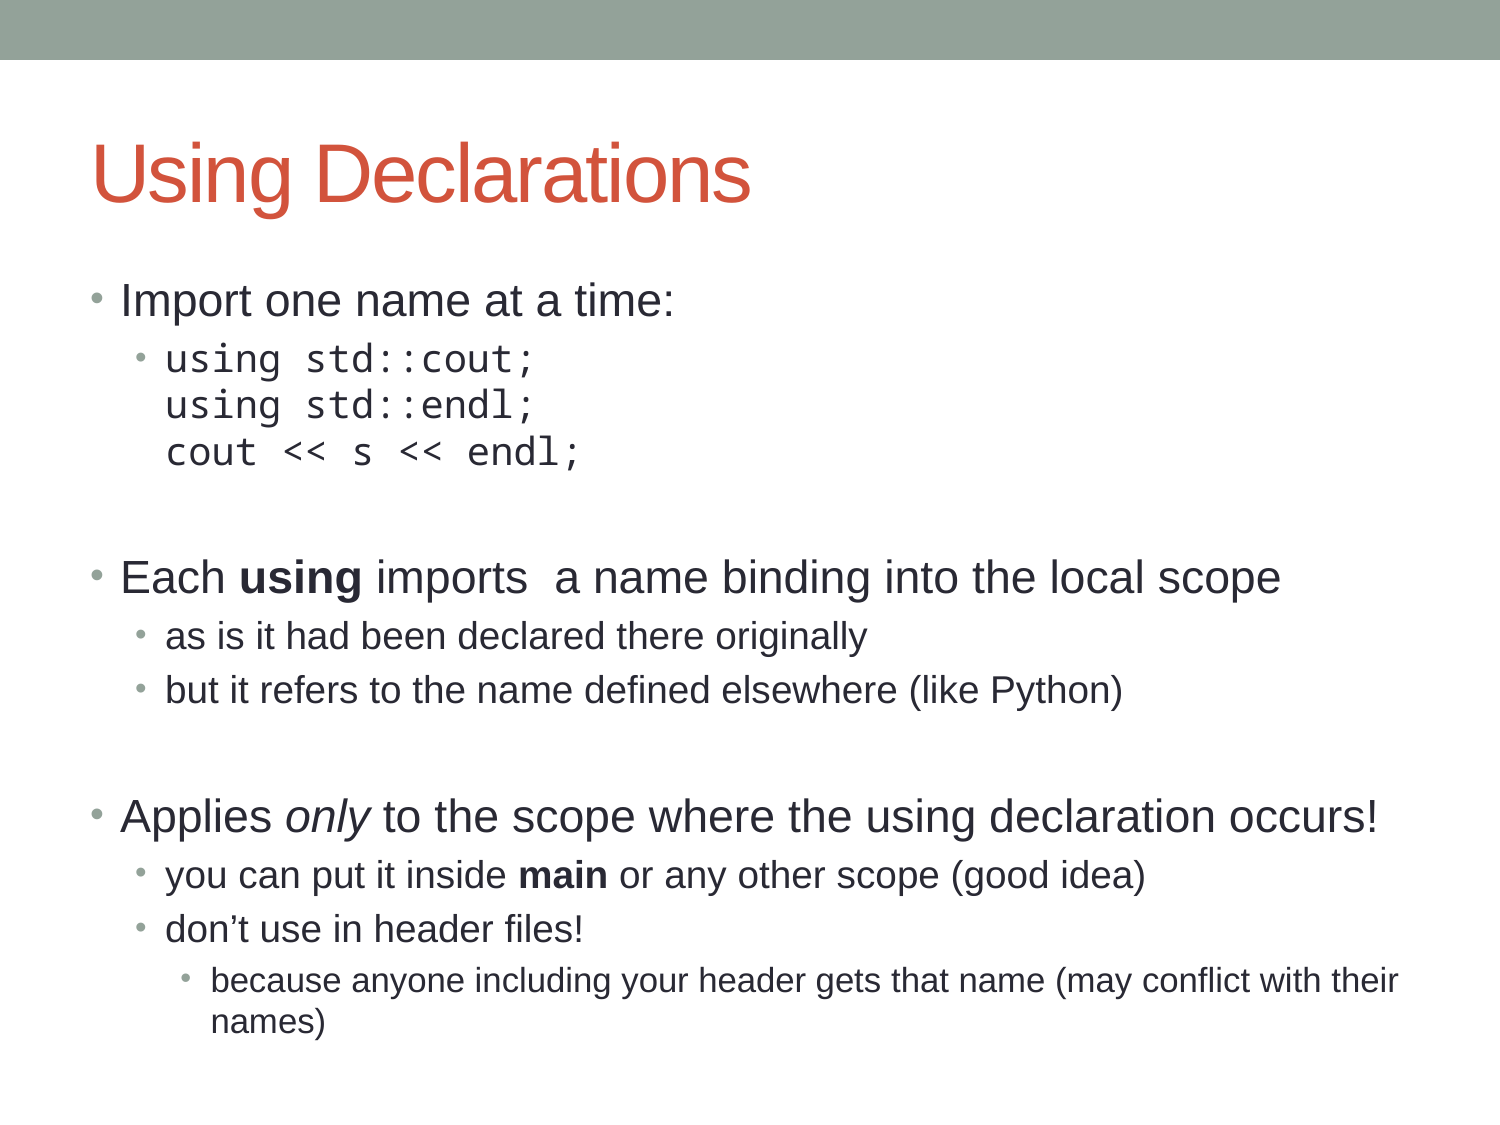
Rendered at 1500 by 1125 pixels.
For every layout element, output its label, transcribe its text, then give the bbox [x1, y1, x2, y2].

list Import one name at a time: using std::cout; using std::endl; cout << s << endl; Each using imports a name binding into the local scope as is it had been declared there originally but it refers to the name defined elsewhere (like Python) Applies only to the scope where the using declaration occurs! you can put it inside main or any other scope (good idea) don’t use in header files! because anyone including your header gets that name (may conflict with their names) [75, 262, 1425, 1063]
title Using Declarations [75, 87, 1425, 250]
